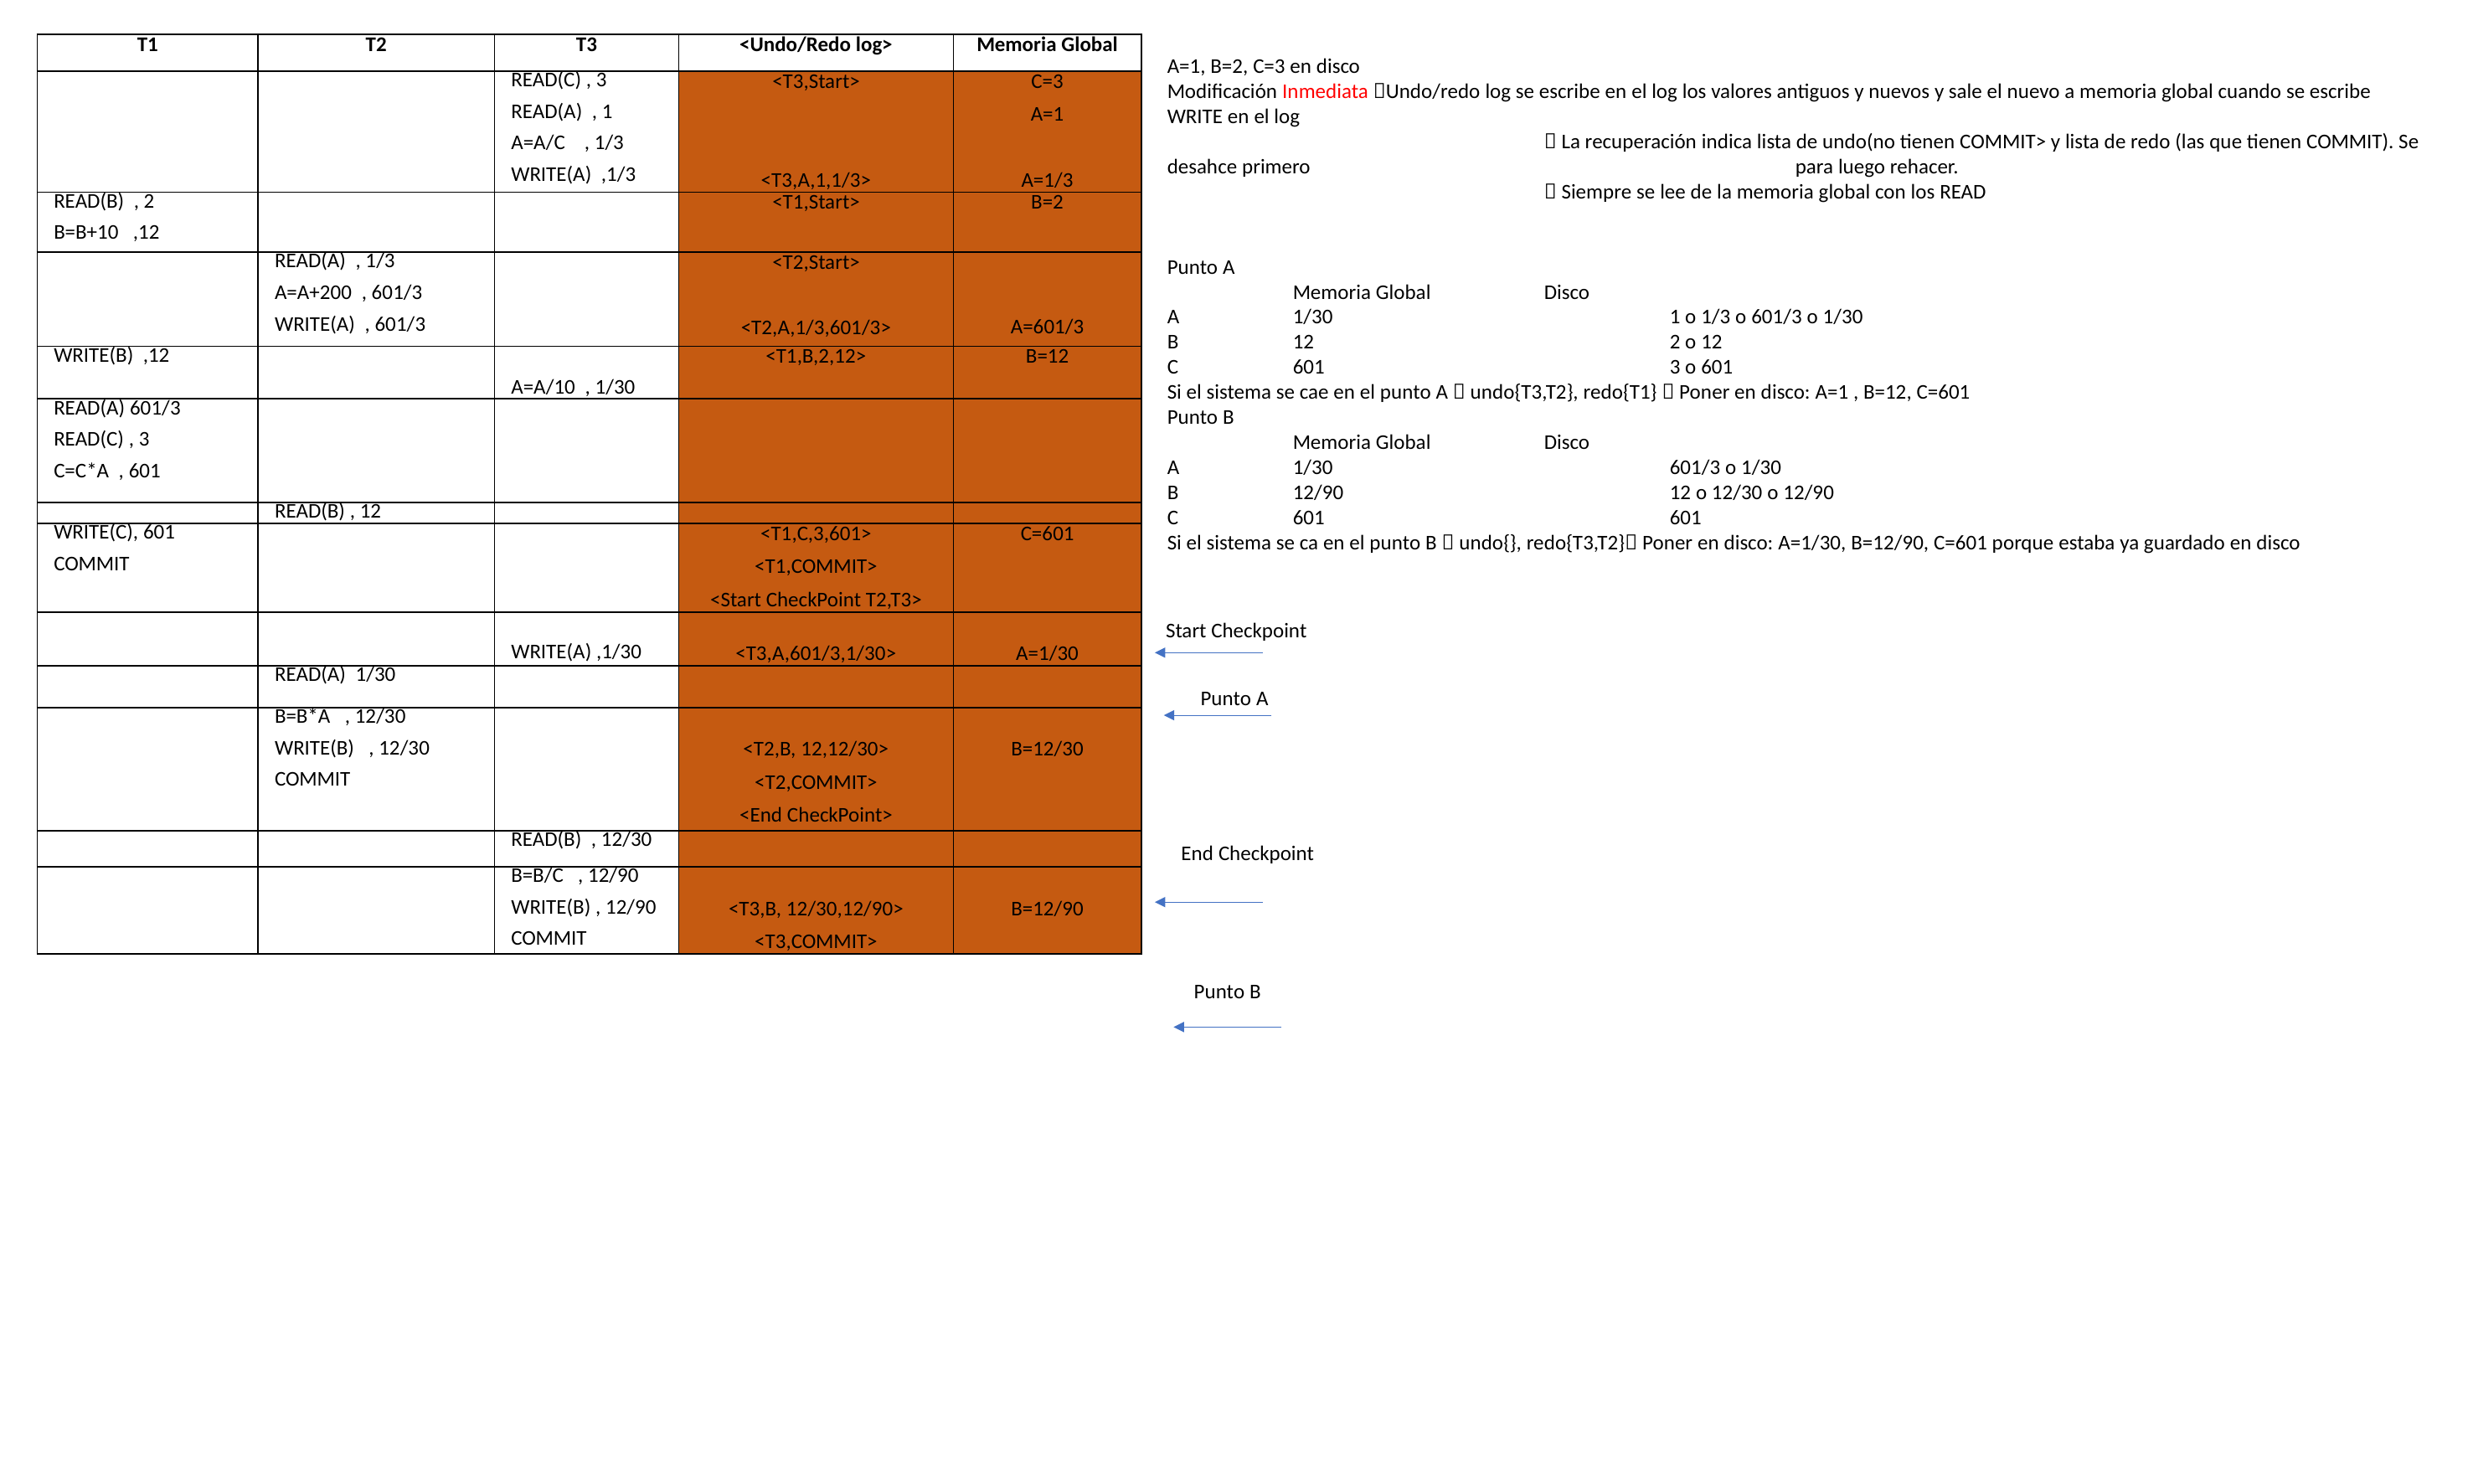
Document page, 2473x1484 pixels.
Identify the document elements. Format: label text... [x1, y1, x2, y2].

table_cell [259, 868, 494, 953]
table_cell [38, 503, 257, 523]
table_header T3 [495, 35, 678, 70]
table_cell [954, 503, 1141, 523]
table_header T1 [38, 35, 257, 70]
table_cell B=12/90 [954, 868, 1141, 953]
table_header Memoria Global [954, 35, 1141, 70]
table_cell [259, 832, 494, 866]
table_cell C=601 [954, 524, 1141, 611]
table_cell [38, 709, 257, 830]
table_cell [259, 347, 494, 398]
text_box Start Checkpoint [1153, 611, 1320, 648]
table_cell [259, 613, 494, 665]
table_cell [38, 832, 257, 866]
table_cell [38, 613, 257, 665]
table_cell <T2,Start> <T2,A,1/3,601/3> [679, 253, 953, 346]
table_cell [495, 503, 678, 523]
table_cell <T1,Start> [679, 193, 953, 251]
table_cell A=A/10 , 1/30 [495, 347, 678, 398]
table_header T2 [259, 35, 494, 70]
table_cell B=2 [954, 193, 1141, 251]
table_cell <T1,B,2,12> [679, 347, 953, 398]
table_cell B=B/C , 12/90 WRITE(B) , 12/90 COMMIT [495, 868, 678, 953]
text_box Punto A [1188, 678, 1281, 716]
table_cell READ(A) , 1/3 A=A+200 , 601/3 WRITE(A) , 601/3 [259, 253, 494, 346]
table_cell [259, 193, 494, 251]
table_cell <T2,B, 12,12/30> <T2,COMMIT> <End CheckPoint> [679, 709, 953, 830]
table_cell C=3 A=1 A=1/3 [954, 72, 1141, 192]
table_cell [38, 667, 257, 707]
text_box End Checkpoint [1168, 832, 1327, 871]
table_cell [495, 524, 678, 611]
table_cell READ(A) 1/30 [259, 667, 494, 707]
table_cell [38, 253, 257, 346]
table_cell READ(A) 601/3 READ(C) , 3 C=C*A , 601 [38, 399, 257, 502]
table_cell B=12 [954, 347, 1141, 398]
table_cell [259, 72, 494, 192]
table_cell READ(B) , 12 [259, 503, 494, 523]
table_cell [495, 399, 678, 502]
table_cell [954, 832, 1141, 866]
table_cell WRITE(B) ,12 [38, 347, 257, 398]
table_cell B=B*A , 12/30 WRITE(B) , 12/30 COMMIT [259, 709, 494, 830]
table_cell <T3,Start> <T3,A,1,1/3> [679, 72, 953, 192]
table_cell [954, 667, 1141, 707]
table_cell READ(B) , 12/30 [495, 832, 678, 866]
table_cell [679, 503, 953, 523]
table_cell [954, 399, 1141, 502]
table_cell READ(C) , 3 READ(A) , 1 A=A/C , 1/3 WRITE(A) ,1/3 [495, 72, 678, 192]
table_cell [495, 667, 678, 707]
table_cell [679, 667, 953, 707]
table_cell WRITE(A) ,1/30 [495, 613, 678, 665]
table_cell [495, 253, 678, 346]
table_cell [259, 524, 494, 611]
table_header <Undo/Redo log> [679, 35, 953, 70]
table_cell <T3,A,601/3,1/30> [679, 613, 953, 665]
text_box Punto B [1181, 971, 1274, 1010]
table_cell <T1,C,3,601> <T1,COMMIT> <Start CheckPoint T2,T3> [679, 524, 953, 611]
table_cell A=601/3 [954, 253, 1141, 346]
table_cell [495, 709, 678, 830]
table_cell [259, 399, 494, 502]
table_cell A=1/30 [954, 613, 1141, 665]
table_cell WRITE(C), 601 COMMIT [38, 524, 257, 611]
table_cell [495, 193, 678, 251]
table_cell [38, 868, 257, 953]
table_cell <T3,B, 12/30,12/90> <T3,COMMIT> [679, 868, 953, 953]
text_box A=1, B=2, C=3 en disco Modificación Inmediata Undo/redo log se escribe en el log los valores antiguos y nuevos y sale el nuevo a memoria global cuando se escribe WRITE en el log  La recuperación indica lista de undo(no tienen COMMIT> y lista de redo (las que tienen COMMIT). Se desahce primero para luego rehacer.  Siempre se lee de la memoria global con los READ Punto A Memoria Global Disco A 1/30 1 o 1/3 o 601/3 o 1/30 B 12 2 o 12 C 601 3 o 601 Si el sistema se cae en el punto A  undo{T3,T2}, redo{T1}  Poner en disco: A=1 , B=12, C=601 Punto B Memoria Global Disco A 1/30 601/3 o 1/30 B 12/90 12 o 12/30 o 12/90 C 601 601 Si el sistema se ca en el punto B  undo{}, redo{T3,T2} Poner en disco: A=1/30, B=12/90, C=601 porque estaba ya guardado en disco [1155, 46, 2436, 560]
table_cell [679, 832, 953, 866]
table_cell B=12/30 [954, 709, 1141, 830]
table_cell [679, 399, 953, 502]
table_cell [38, 72, 257, 192]
table_cell READ(B) , 2 B=B+10 ,12 [38, 193, 257, 251]
